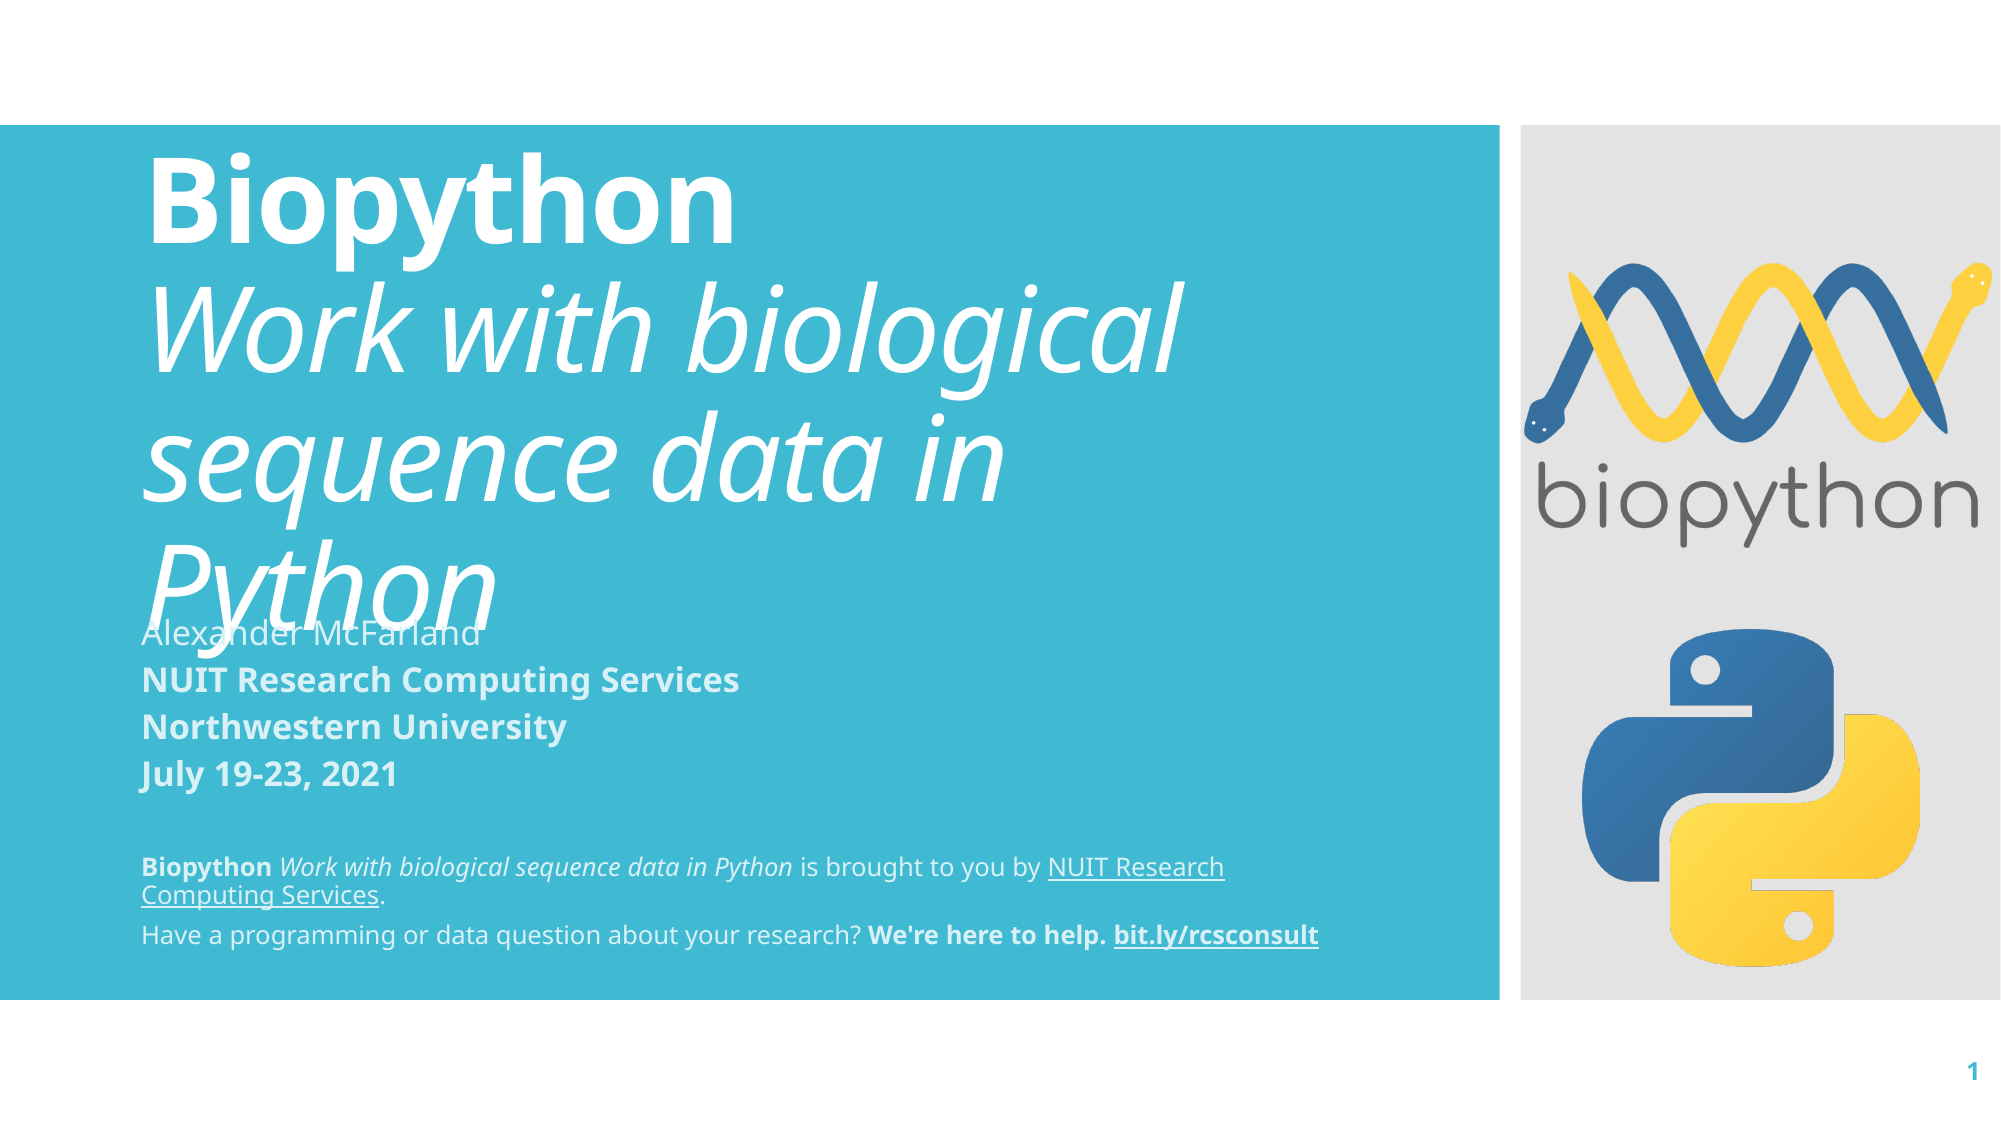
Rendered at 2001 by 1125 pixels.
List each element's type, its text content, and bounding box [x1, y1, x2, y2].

slide_number 1 [1744, 1042, 1996, 1103]
picture [1582, 629, 1920, 967]
title Biopython Work with biological sequence data in Python [128, 133, 1377, 668]
picture [1514, 237, 2000, 563]
subtitle Alexander McFarland NUIT Research Computing Services Northwestern University July 19-23, 2021 Biopython Work with biological sequence data in Python is brought to you by NUIT Research Computing Services. Have a programming or data question about your research? We're here to help. bit.ly/rcsconsult [126, 608, 1337, 992]
